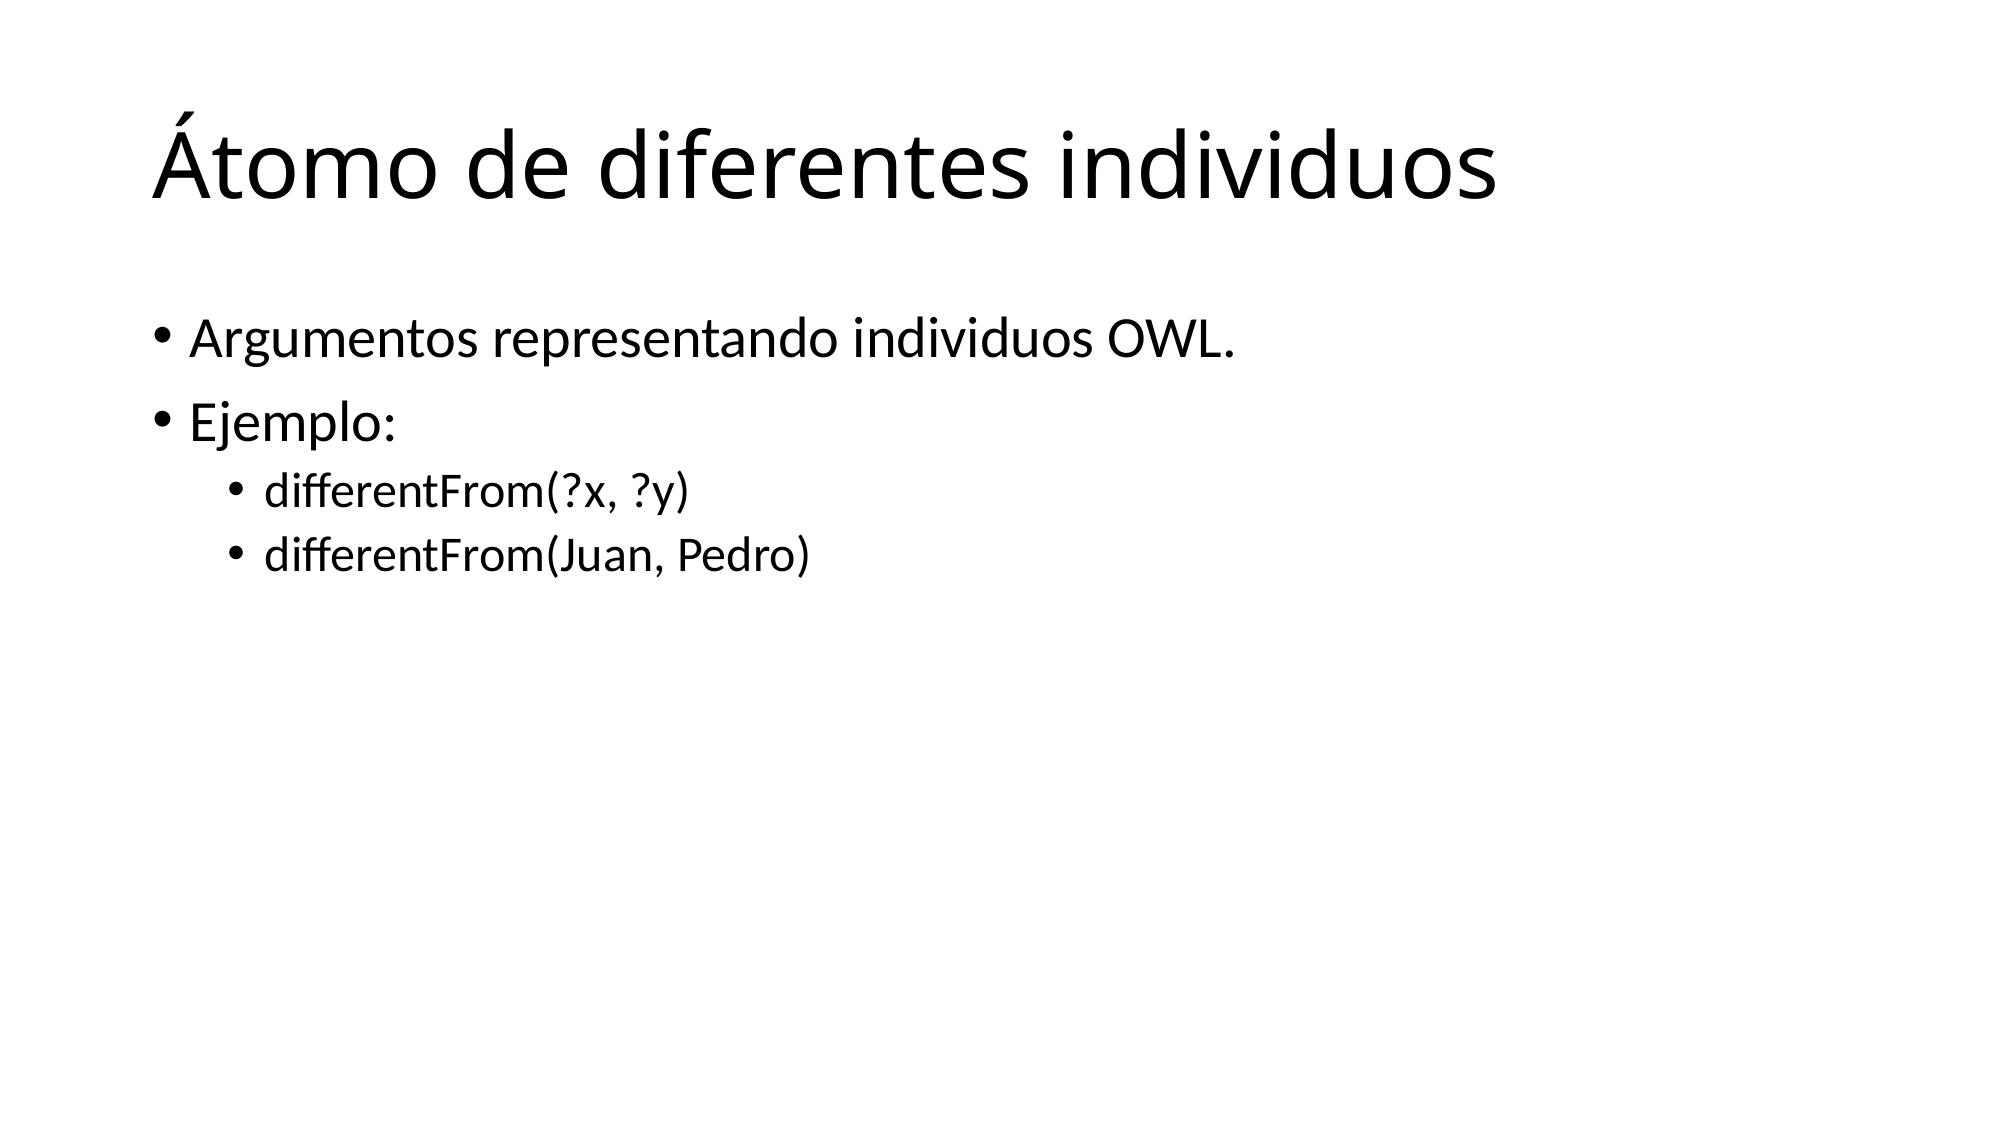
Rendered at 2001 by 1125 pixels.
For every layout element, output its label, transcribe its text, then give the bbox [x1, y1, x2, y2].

list Argumentos representando individuos OWL. Ejemplo: differentFrom(?x, ?y) differentFrom(Juan, Pedro) [137, 299, 1863, 1014]
title Átomo de diferentes individuos [137, 59, 1863, 278]
